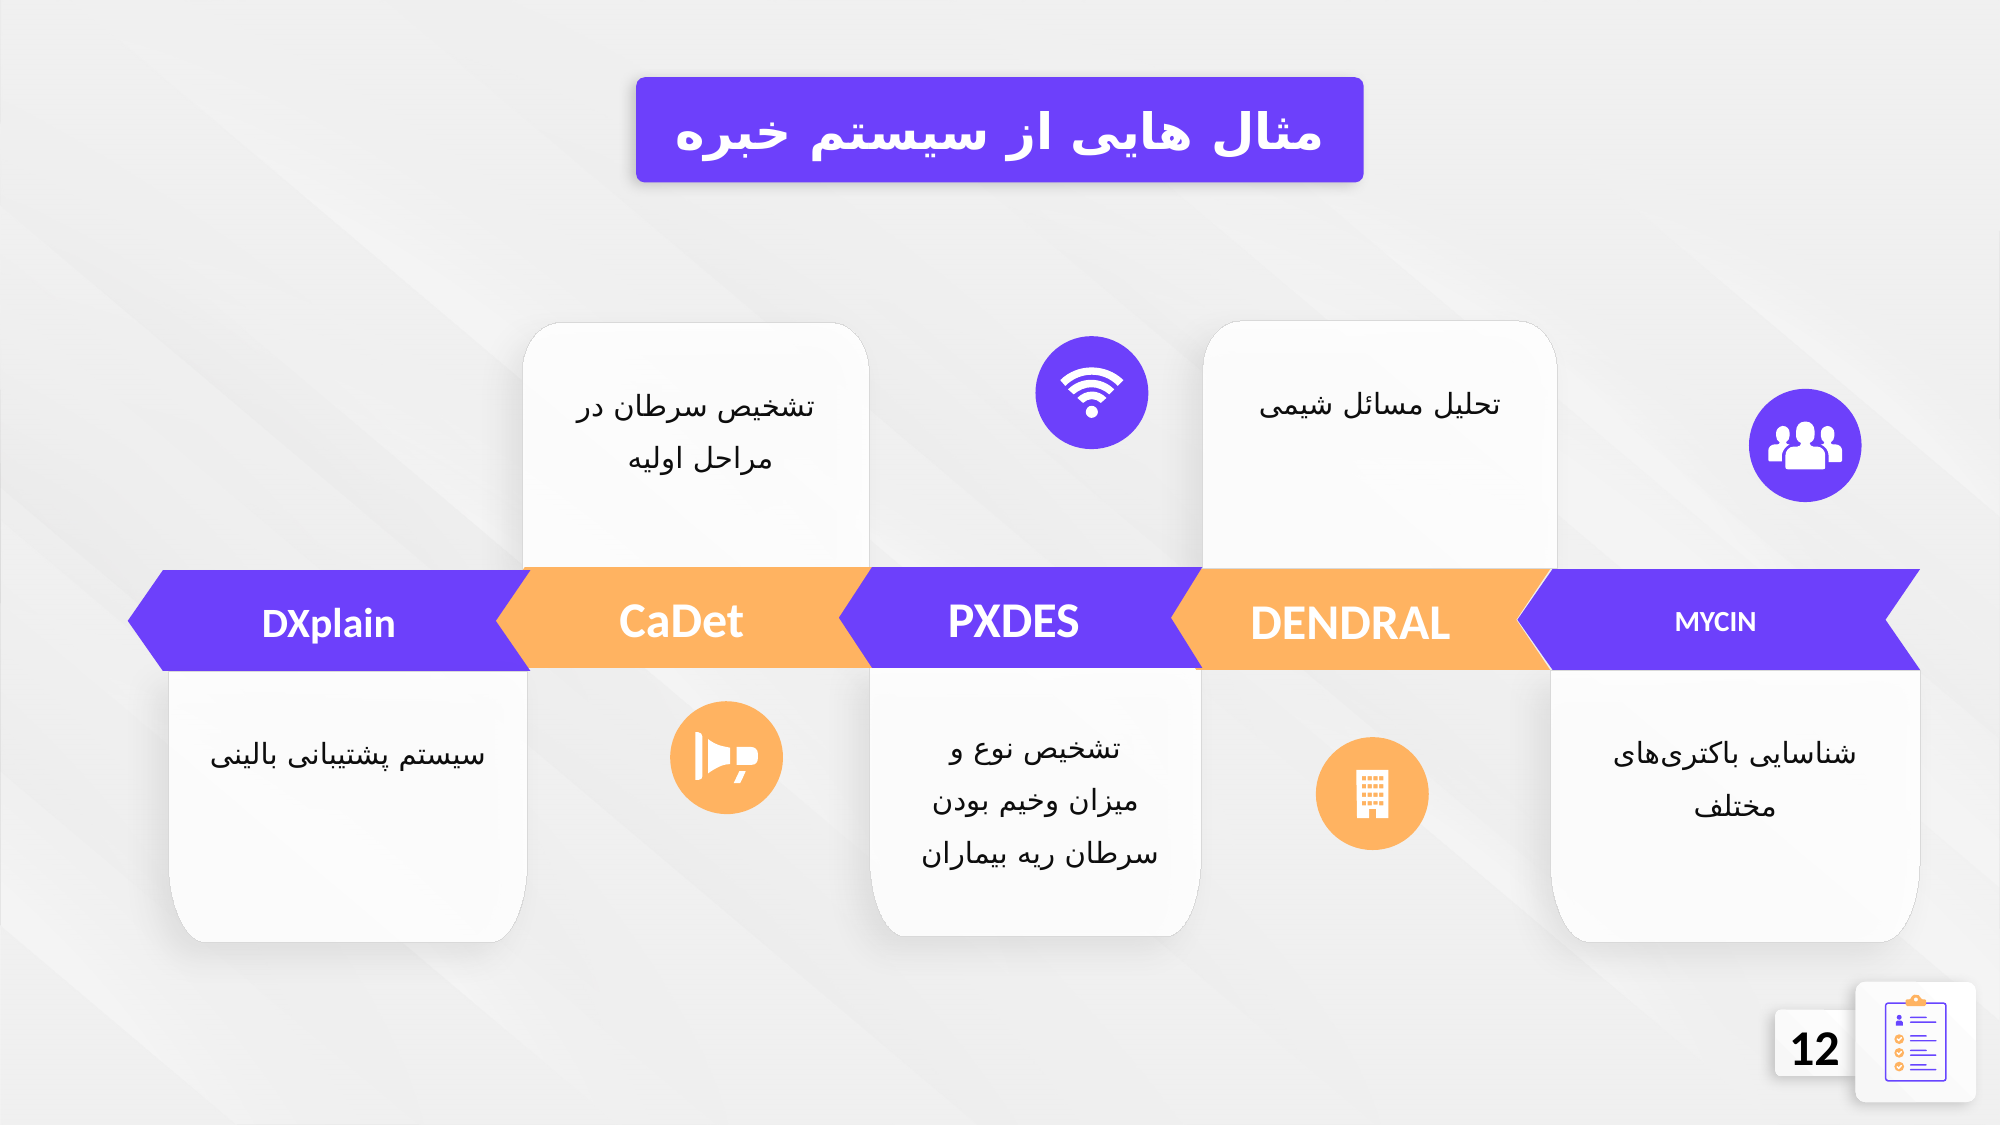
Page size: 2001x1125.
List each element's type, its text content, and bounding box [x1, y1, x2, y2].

text_box DXplain [127, 570, 531, 671]
text_box CaDet [497, 567, 872, 668]
text_box تشخیص نوع و میزان وخیم بودن سرطان ریه بیماران [869, 668, 1202, 937]
text_box تشخیص سرطان در مراحل اولیه [522, 322, 870, 569]
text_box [663, 701, 790, 815]
text_box مثال هایی از سیستم خبره [636, 77, 1364, 183]
text_box MYCIN [1517, 569, 1921, 670]
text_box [1775, 981, 1977, 1103]
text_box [1743, 388, 1868, 503]
text_box PXDES [840, 567, 1203, 668]
text_box تحلیل مسائل شیمی [1202, 320, 1558, 569]
text_box سیستم پشتیبانی بالینی [168, 671, 528, 943]
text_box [1315, 737, 1429, 851]
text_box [1035, 336, 1149, 450]
text_box شناسایی باکتری‌های مختلف [1550, 670, 1921, 943]
text_box DENDRAL [1172, 569, 1551, 670]
